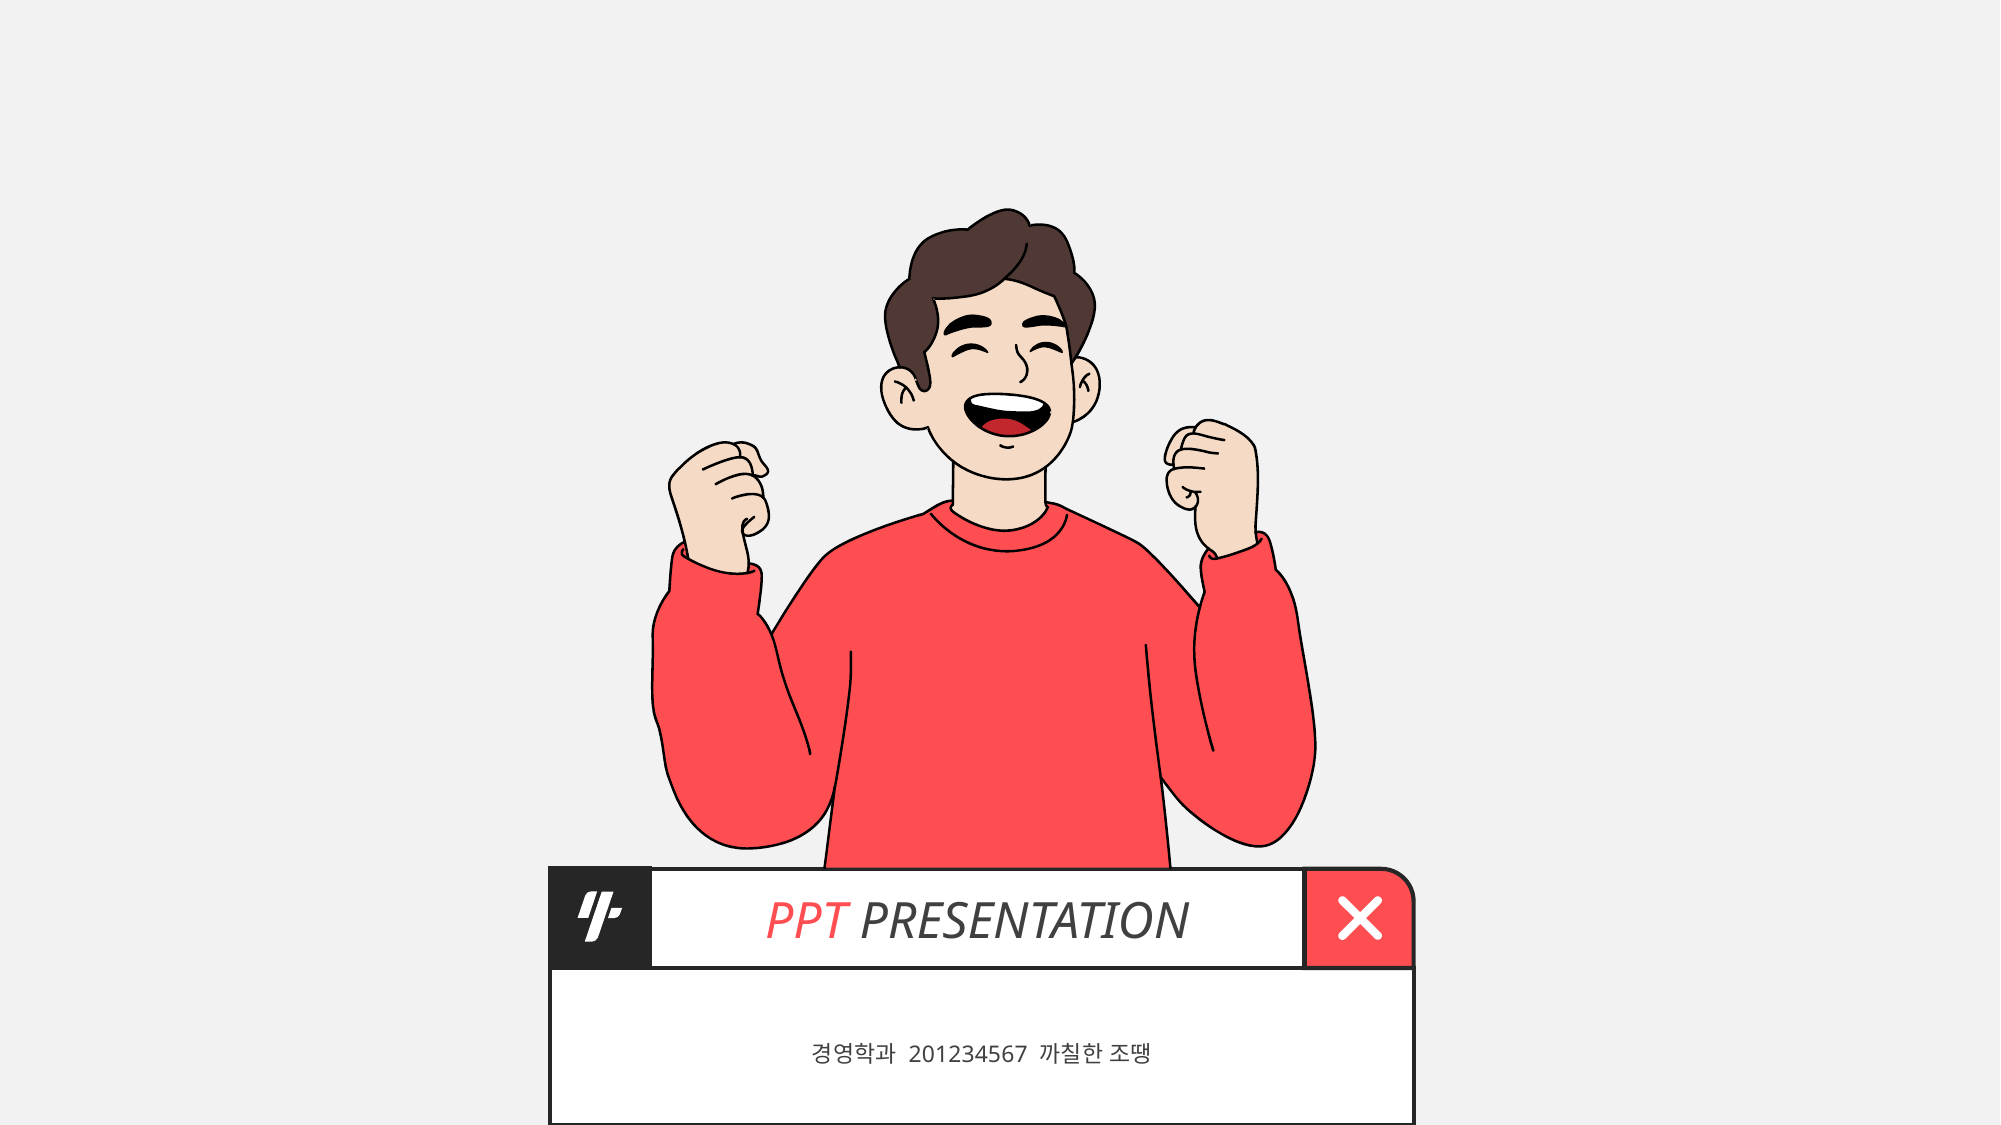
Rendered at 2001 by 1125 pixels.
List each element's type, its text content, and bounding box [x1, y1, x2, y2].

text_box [650, 208, 1317, 869]
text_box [649, 868, 1414, 969]
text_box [550, 868, 650, 968]
text_box 경영학과 201234567 까칠한 조땡 [549, 970, 1415, 1125]
